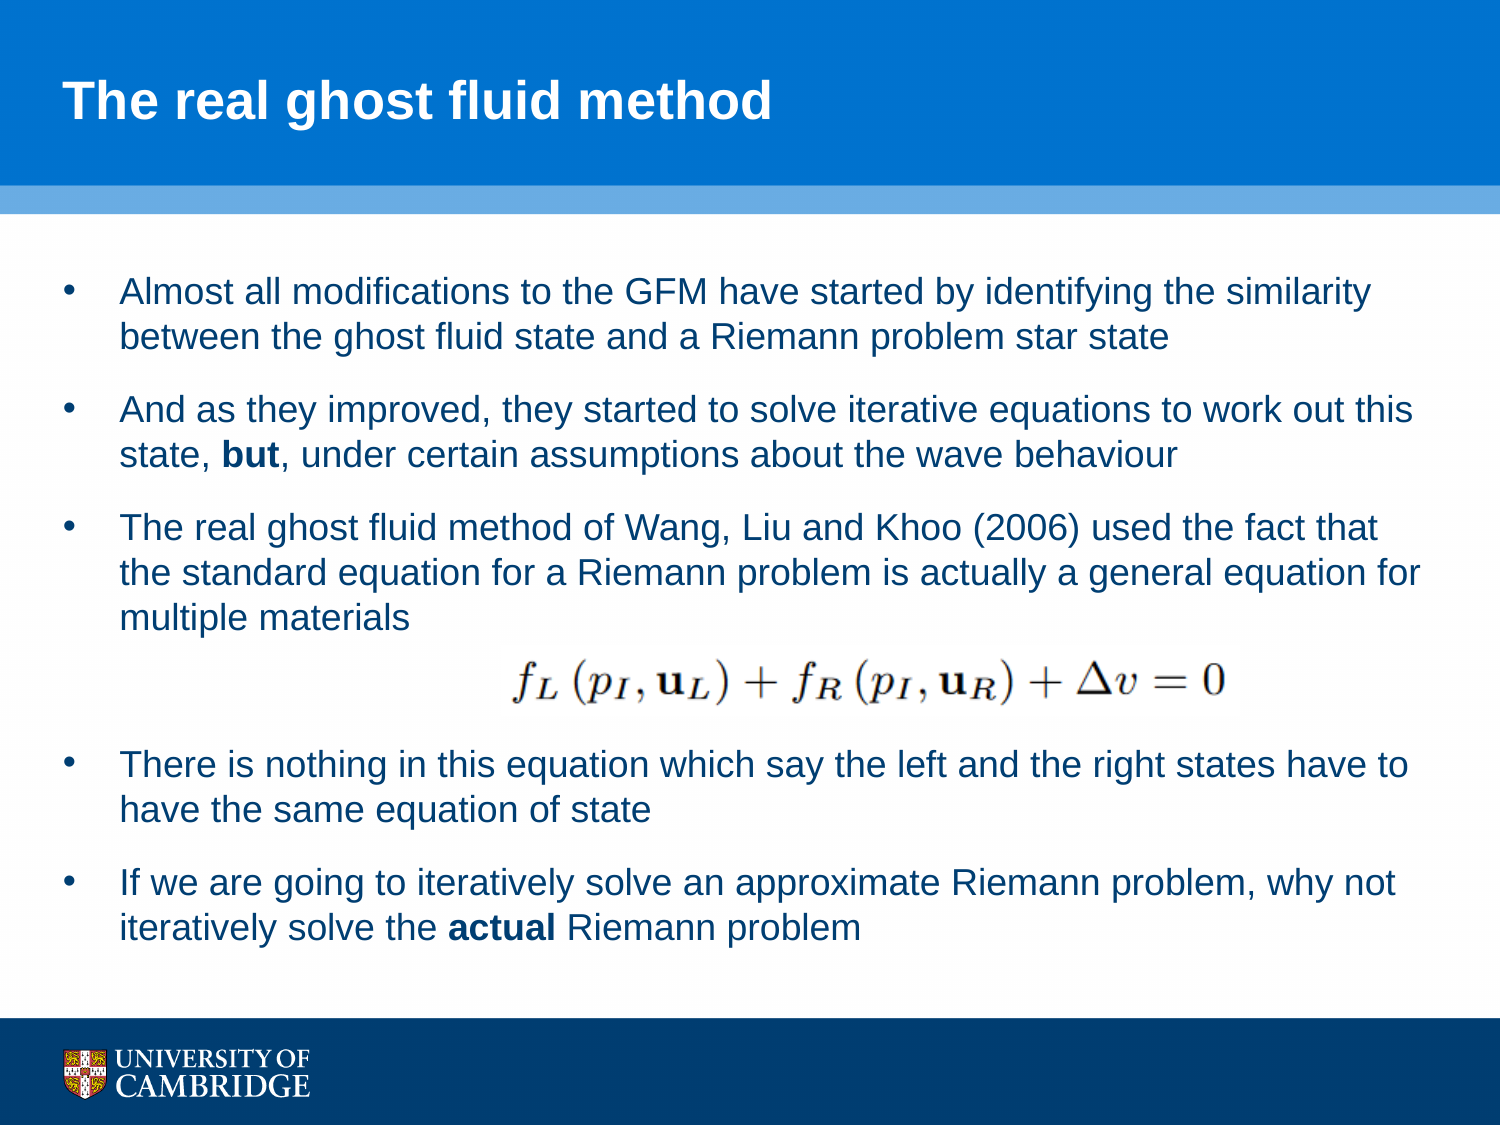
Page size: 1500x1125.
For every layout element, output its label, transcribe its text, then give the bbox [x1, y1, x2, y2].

list Almost all modifications to the GFM have started by identifying the similarity between the ghost fluid state and a Riemann problem star state And as they improved, they started to solve iterative equations to work out this state, but, under certain assumptions about the wave behaviour The real ghost fluid method of Wang, Liu and Khoo (2006) used the fact that the standard equation for a Riemann problem is actually a general equation for multiple materials There is nothing in this equation which say the left and the right states have to have the same equation of state If we are going to iteratively solve an approximate Riemann problem, why not iteratively solve the actual Riemann problem [63, 267, 1437, 935]
picture [0, 0, 1500, 1125]
title The real ghost fluid method [63, 65, 1437, 135]
